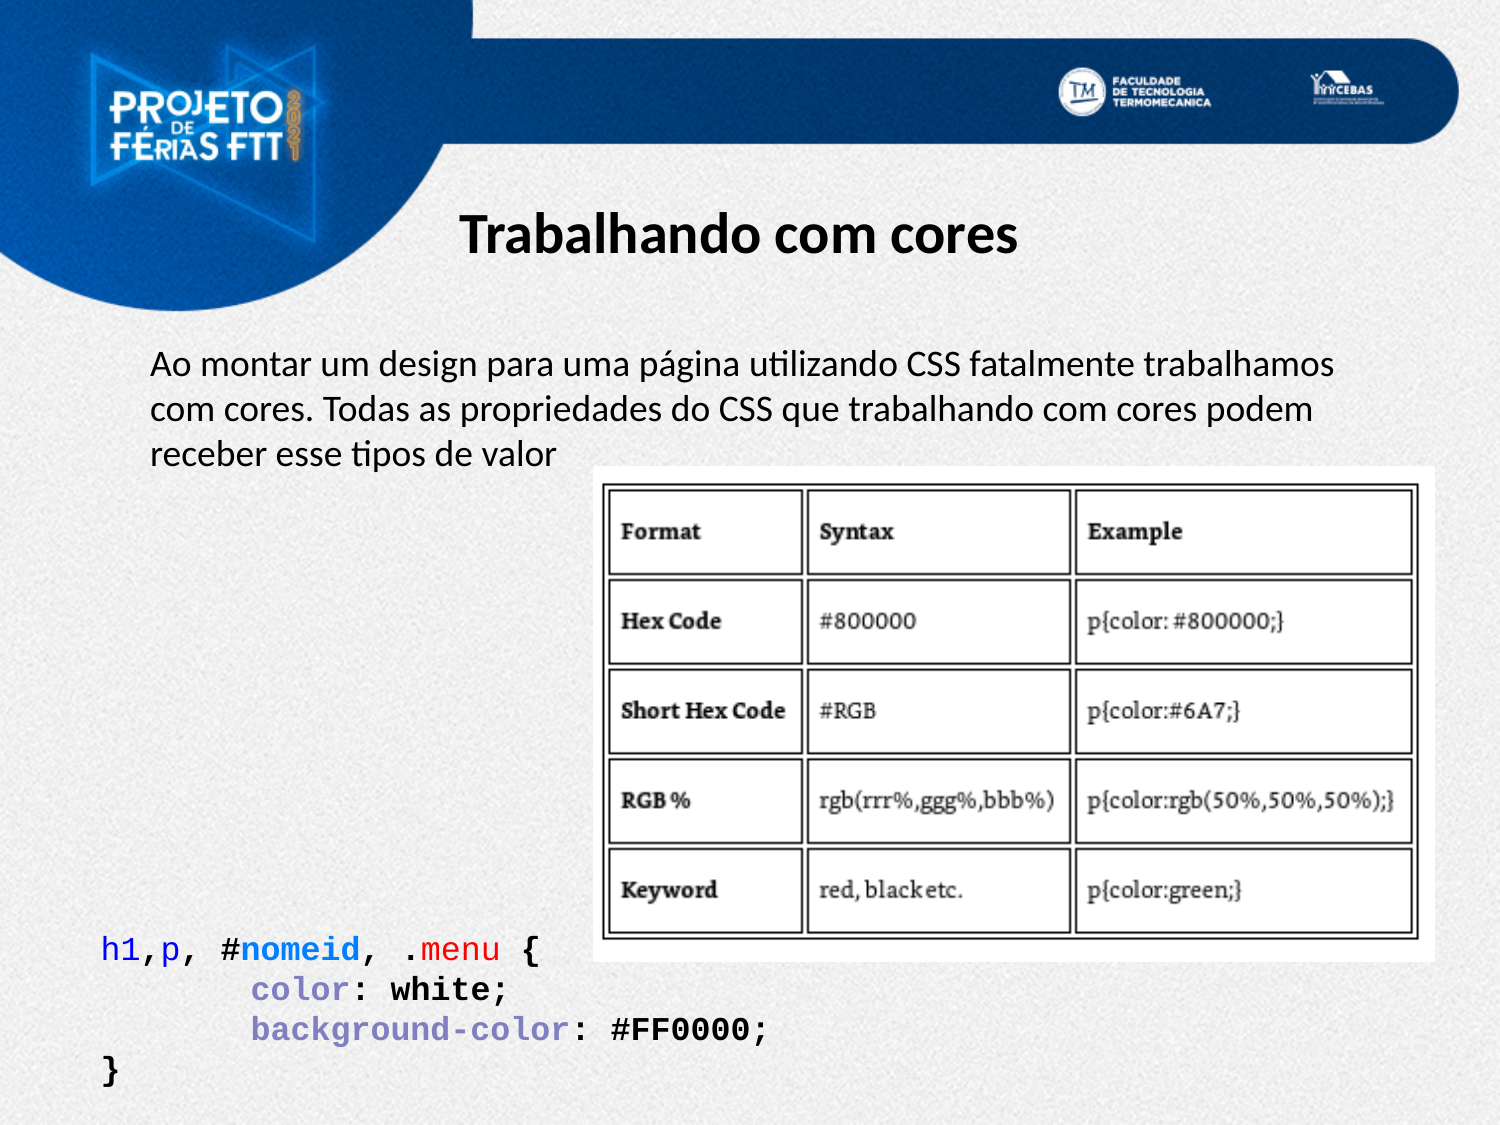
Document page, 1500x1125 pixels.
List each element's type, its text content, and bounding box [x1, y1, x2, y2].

text_box Ao montar um design para uma página utilizando CSS fatalmente trabalhamos com cores. Todas as propriedades do CSS que trabalhando com cores podem receber esse tipos de valor [135, 331, 1419, 526]
picture [0, 0, 1500, 1125]
text_box Trabalhando com cores [444, 187, 1034, 273]
text_box h1,p, #nomeid, .menu { color: white; background-color: #FF0000; } [85, 920, 836, 1095]
